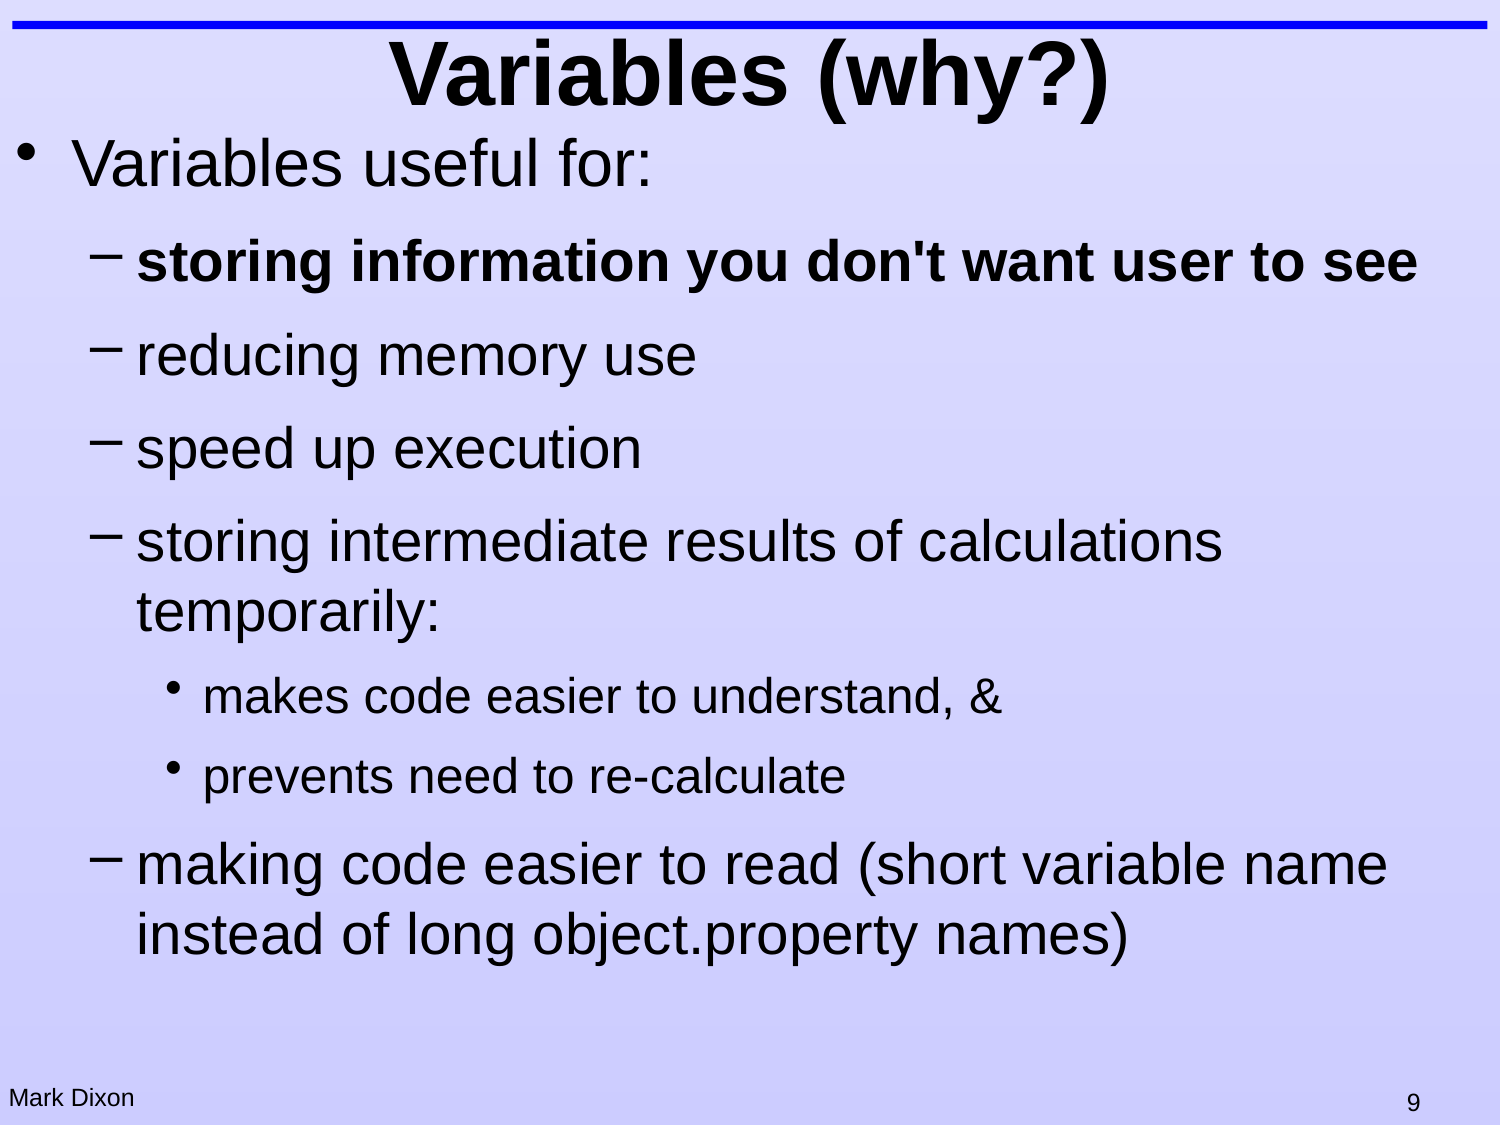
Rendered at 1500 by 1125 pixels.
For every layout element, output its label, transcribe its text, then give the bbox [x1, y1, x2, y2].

title Variables (why?) [24, 0, 1475, 112]
list Variables useful for: storing information you don't want user to see reducing memory use speed up execution storing intermediate results of calculations temporarily: makes code easier to understand, & prevents need to re-calculate making code easier to read (short variable name instead of long object.property names) [0, 112, 1500, 1113]
